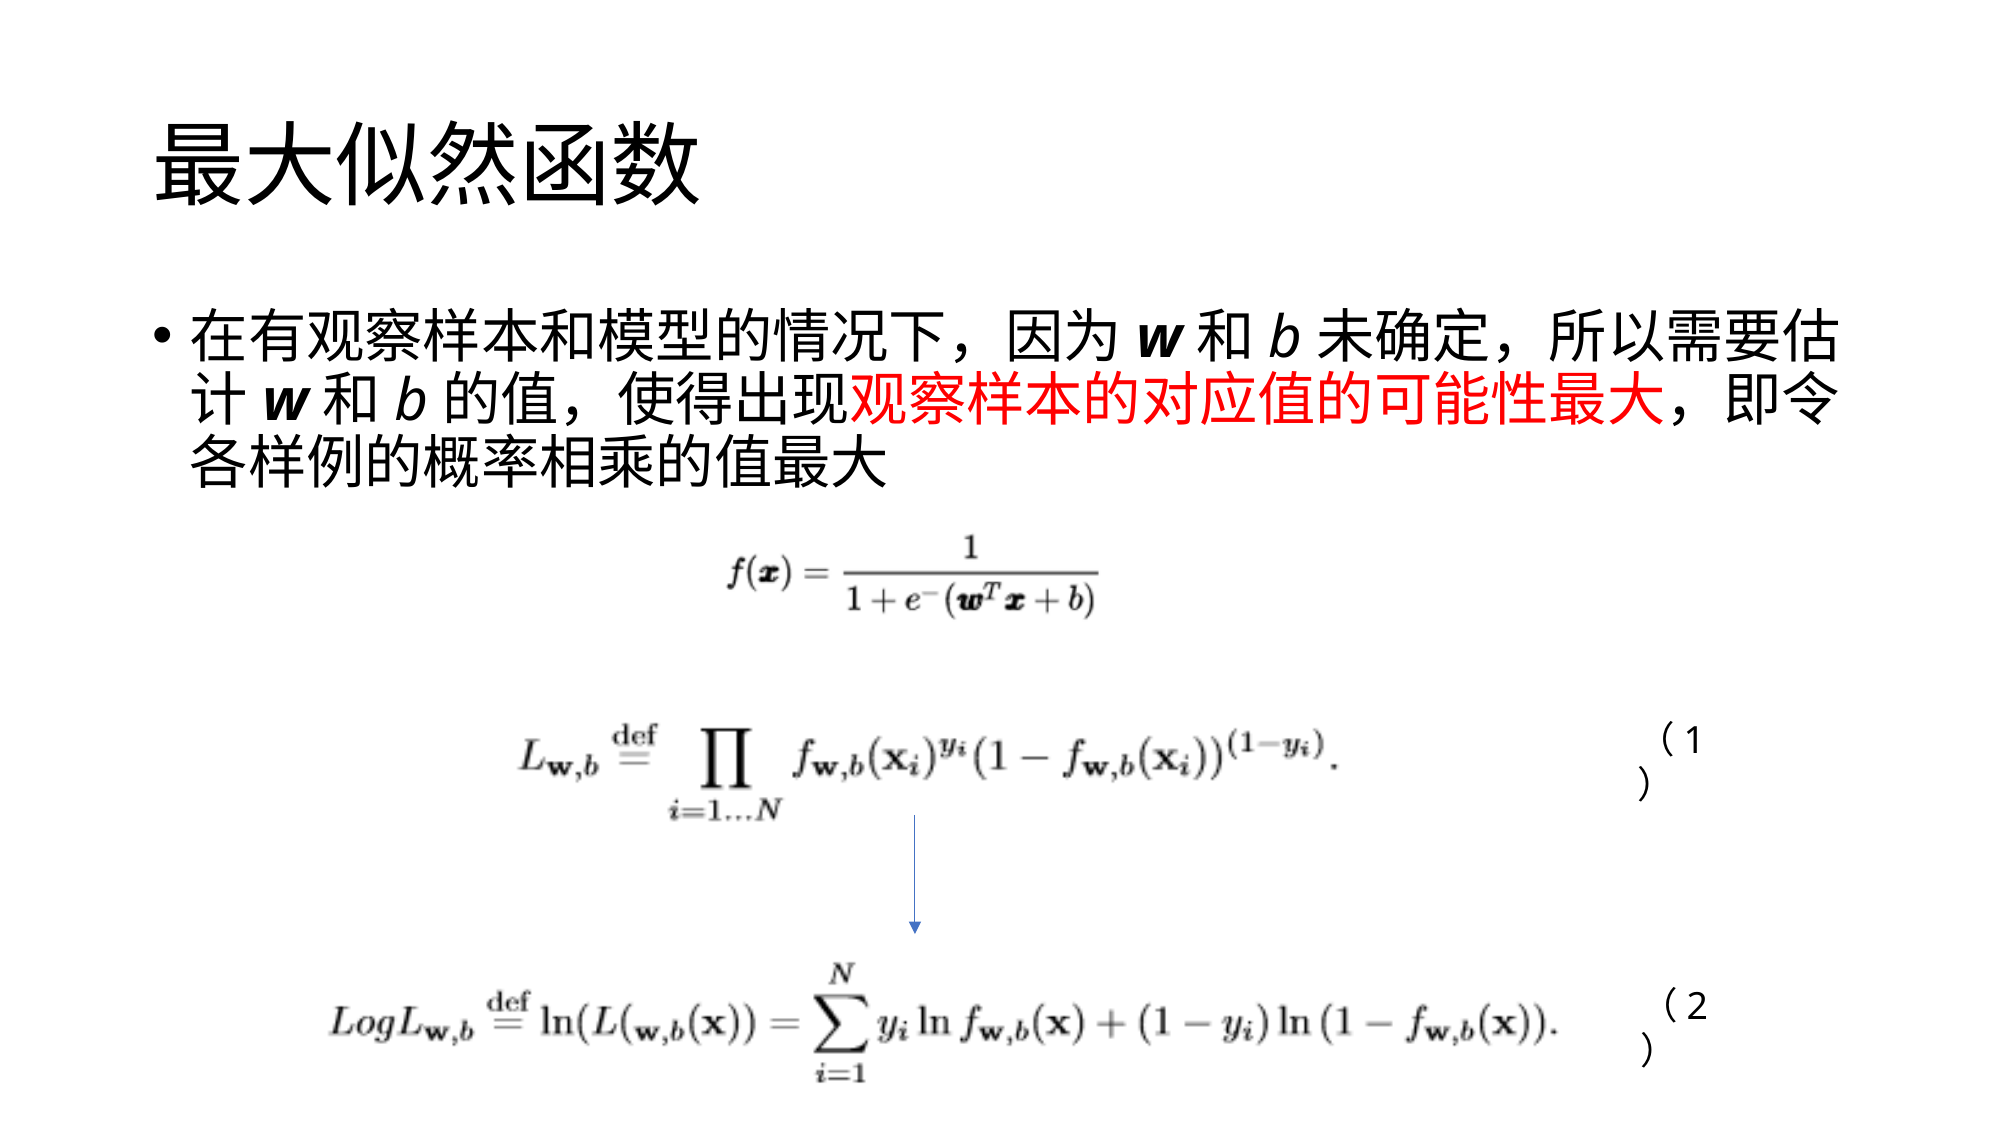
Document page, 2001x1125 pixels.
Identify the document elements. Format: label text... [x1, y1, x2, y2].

list 在有观察样本和模型的情况下，因为w和b未确定，所以需要估计w和b的值，使得出现观察样本的对应值的可能性最大，即令各样例的概率相乘的值最大 [137, 299, 1863, 1014]
title 最大似然函数 [137, 59, 1863, 278]
picture [467, 690, 1416, 855]
text_box （2） [1625, 974, 1766, 1080]
picture [307, 946, 1576, 1110]
text_box （1） [1622, 708, 1763, 814]
picture [656, 497, 1174, 645]
